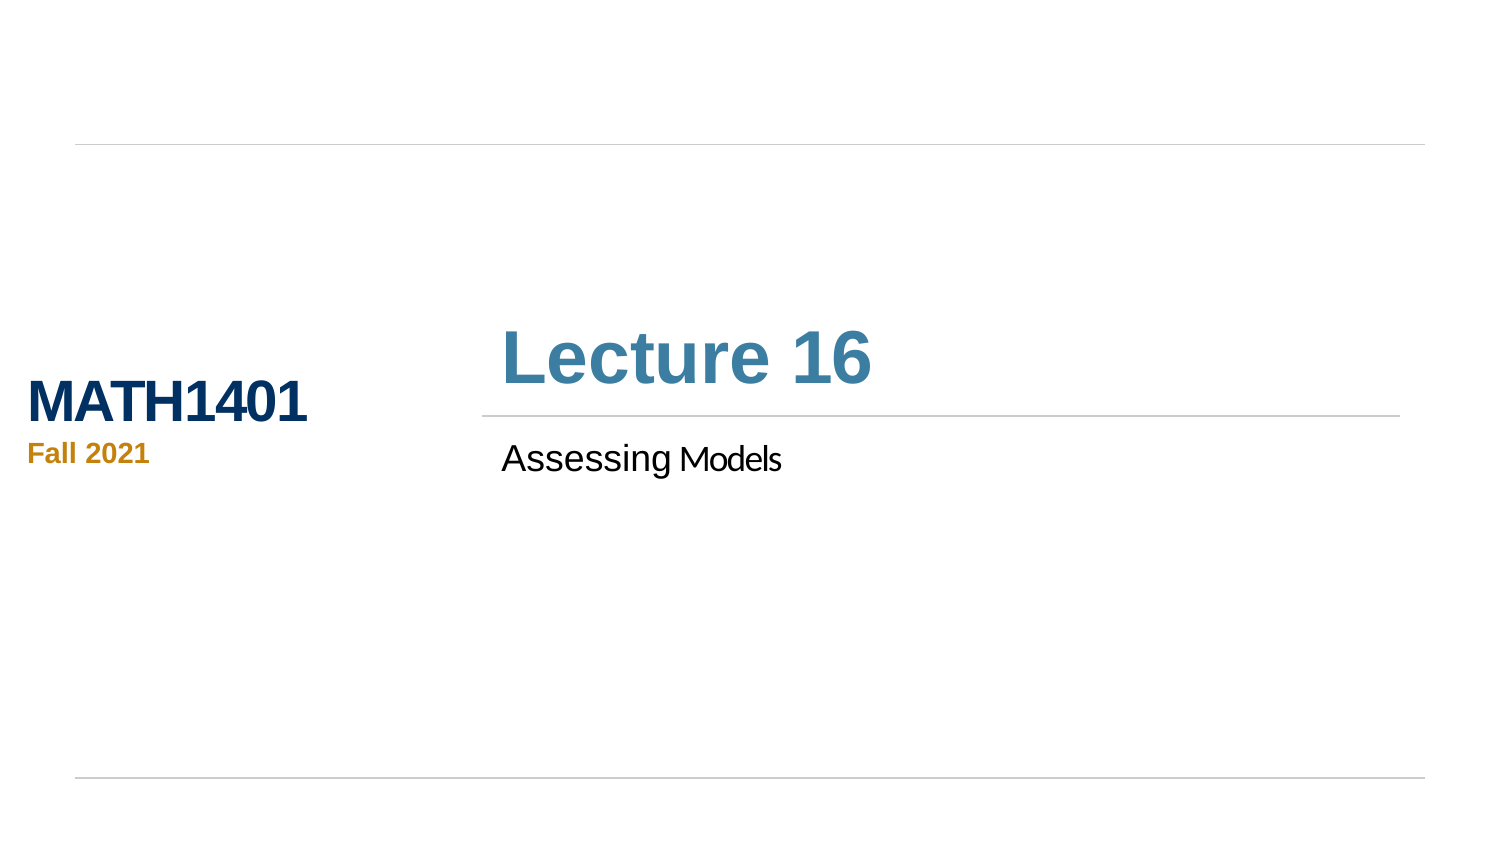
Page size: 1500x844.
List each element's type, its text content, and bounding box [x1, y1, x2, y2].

text_box MATH1401 Fall 2021 [24, 360, 316, 470]
text_box Assessing Models [499, 432, 1400, 480]
title Lecture 16 [499, 306, 1150, 432]
